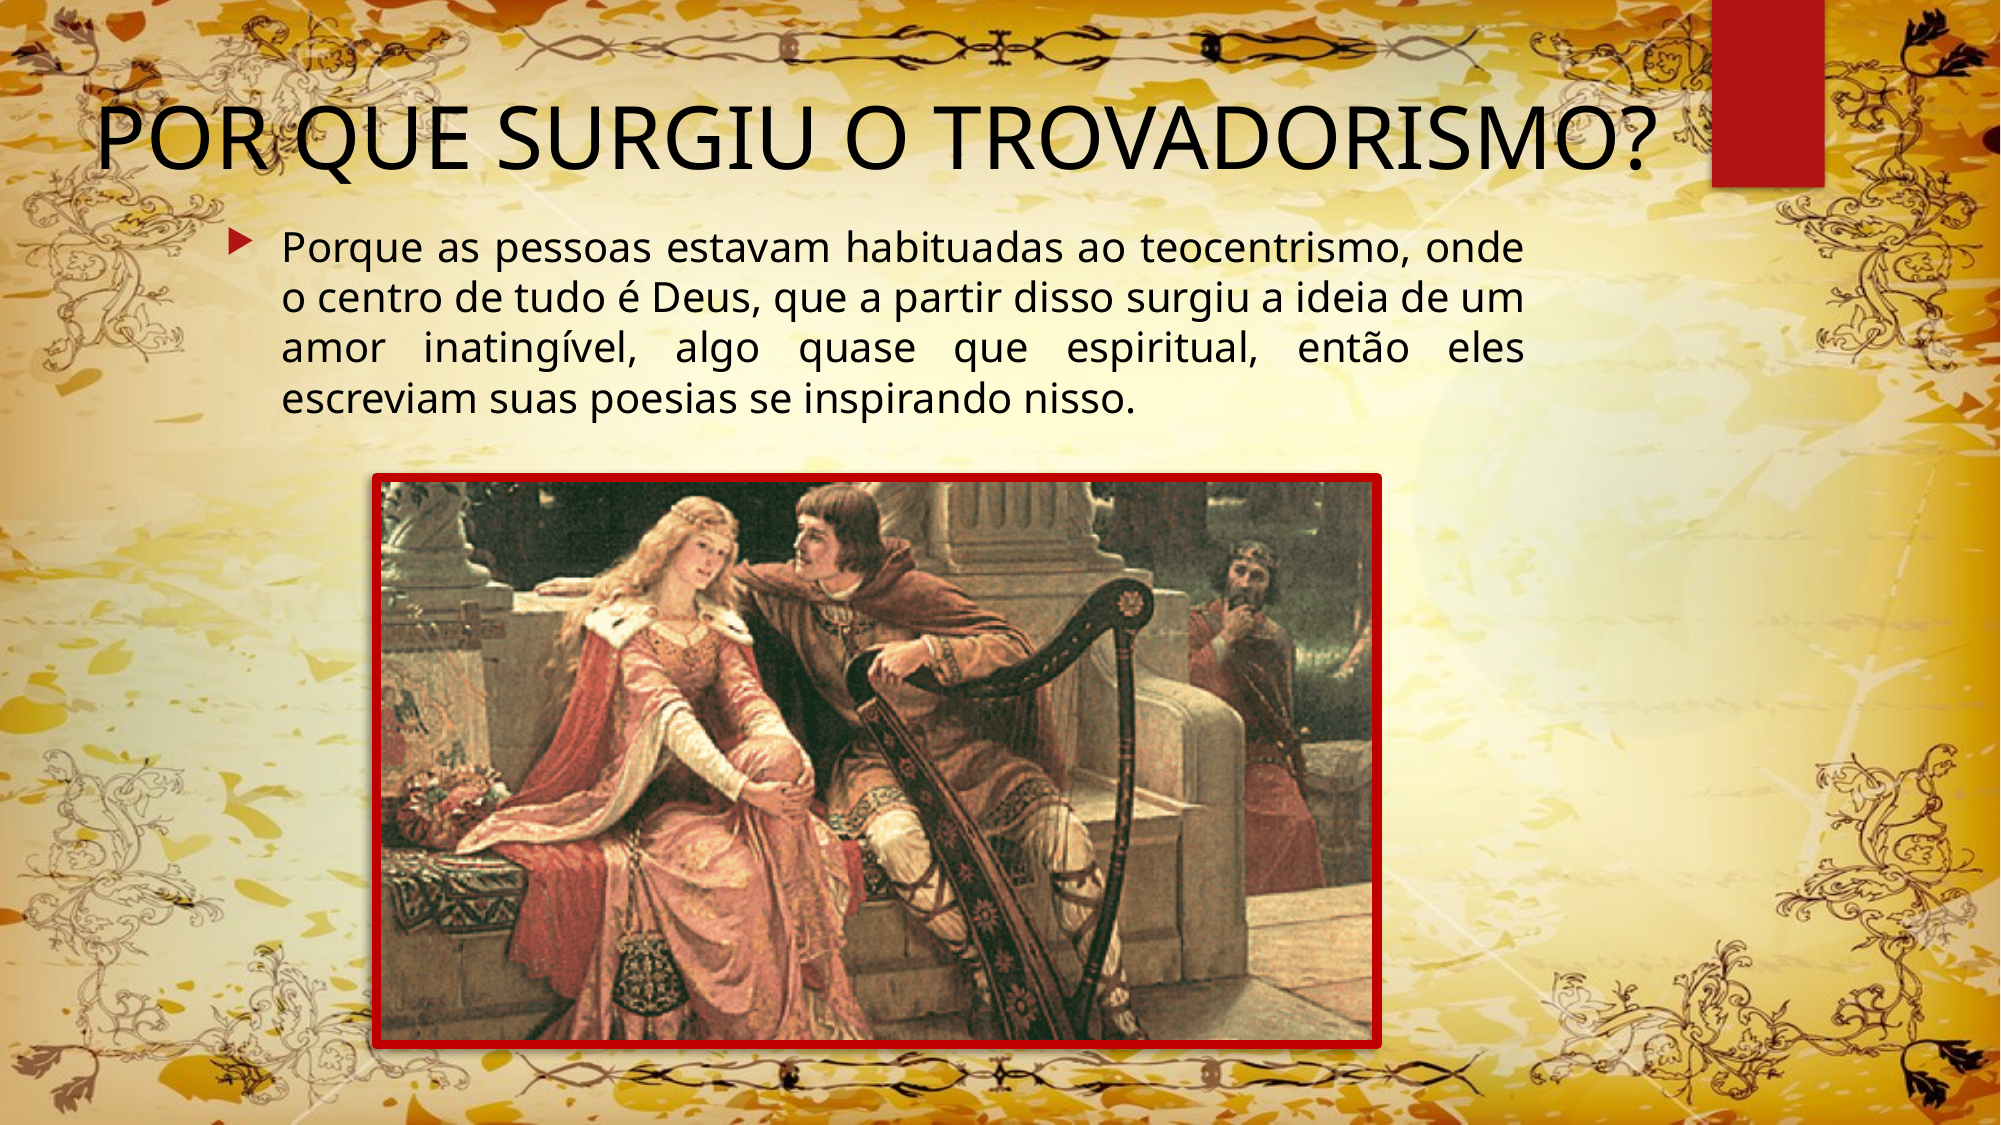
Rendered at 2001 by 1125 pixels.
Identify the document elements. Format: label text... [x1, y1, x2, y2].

list Porque as pessoas estavam habituadas ao teocentrismo, onde o centro de tudo é Deus, que a partir disso surgiu a ideia de um amor inatingível, algo quase que espiritual, então eles escreviam suas poesias se inspirando nisso. [210, 213, 1542, 430]
picture [0, 0, 2001, 1125]
title POR QUE SURGIU O TROVADORISMO? [43, 74, 1710, 304]
